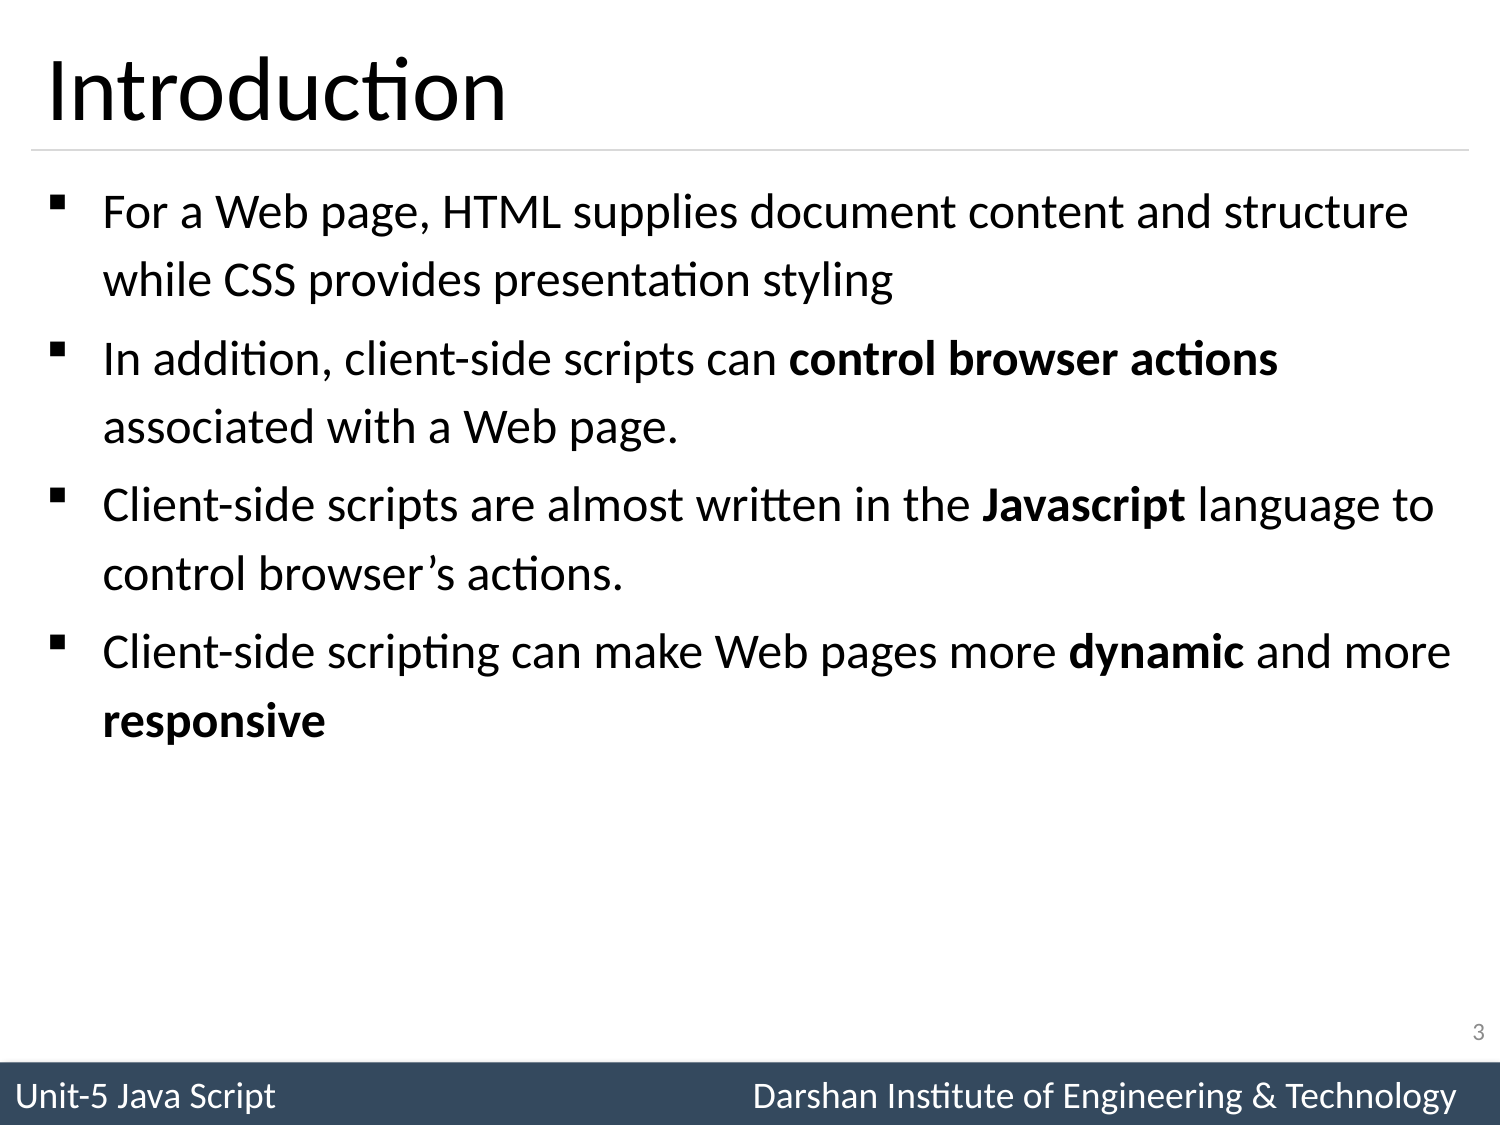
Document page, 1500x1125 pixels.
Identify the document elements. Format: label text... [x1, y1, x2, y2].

title Introduction [31, 17, 1469, 150]
list For a Web page, HTML supplies document content and structure while CSS provides presentation styling In addition, client-side scripts can control browser actions associated with a Web page. Client-side scripts are almost written in the Javascript language to control browser’s actions. Client-side scripting can make Web pages more dynamic and more responsive [31, 162, 1469, 1038]
slide_number 3 [1149, 999, 1500, 1060]
